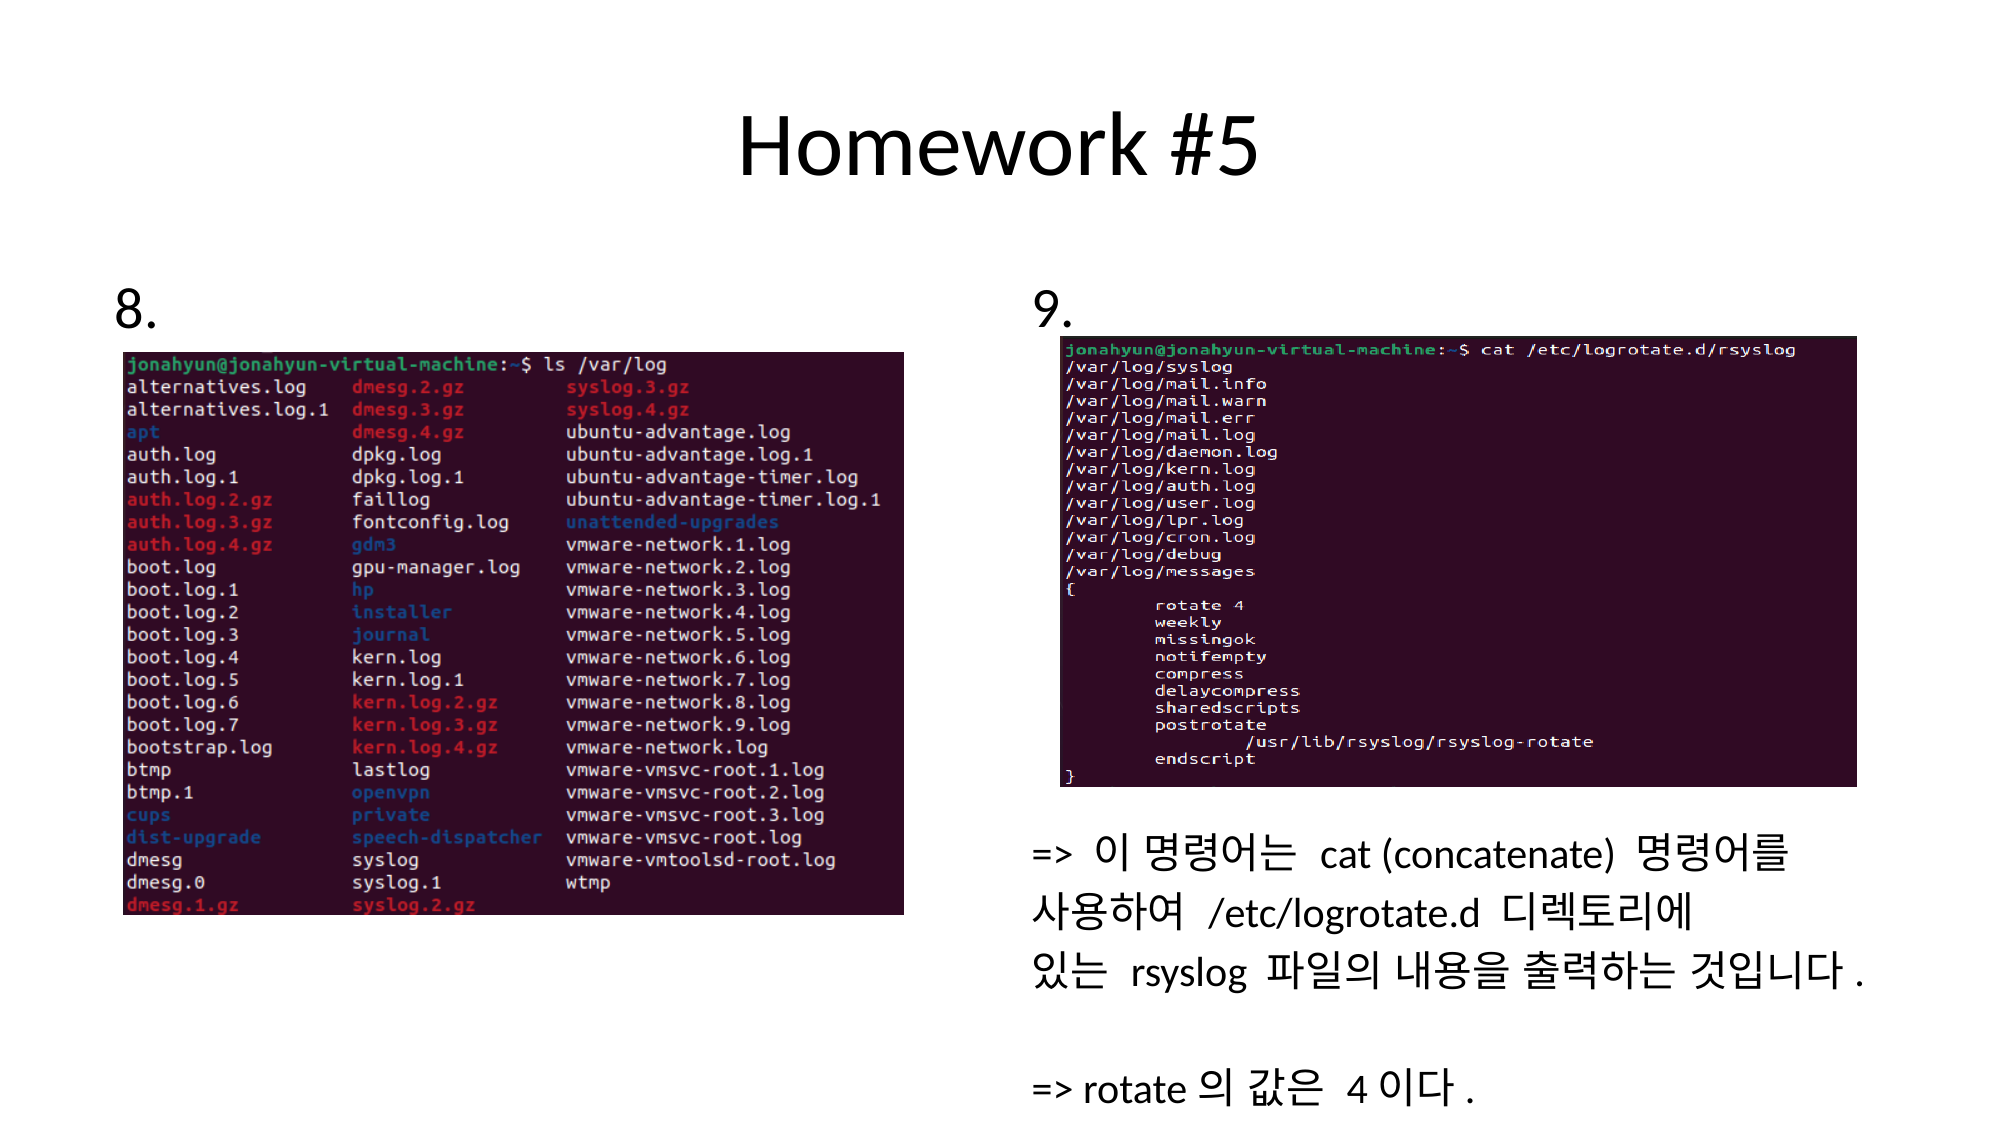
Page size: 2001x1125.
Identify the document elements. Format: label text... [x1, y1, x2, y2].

picture [122, 351, 904, 916]
list 8. [99, 262, 984, 1005]
picture [1059, 335, 1857, 788]
list 9. => 이 명령어는 cat (concatenate) 명령어를 사용하여 /etc/logrotate.d 디렉토리에 있는 rsyslog 파일의 내용을 출력하는 것입니다. => rotate의 값은 4이다. [1016, 262, 1963, 1125]
title Homework #5 [99, 45, 1900, 233]
